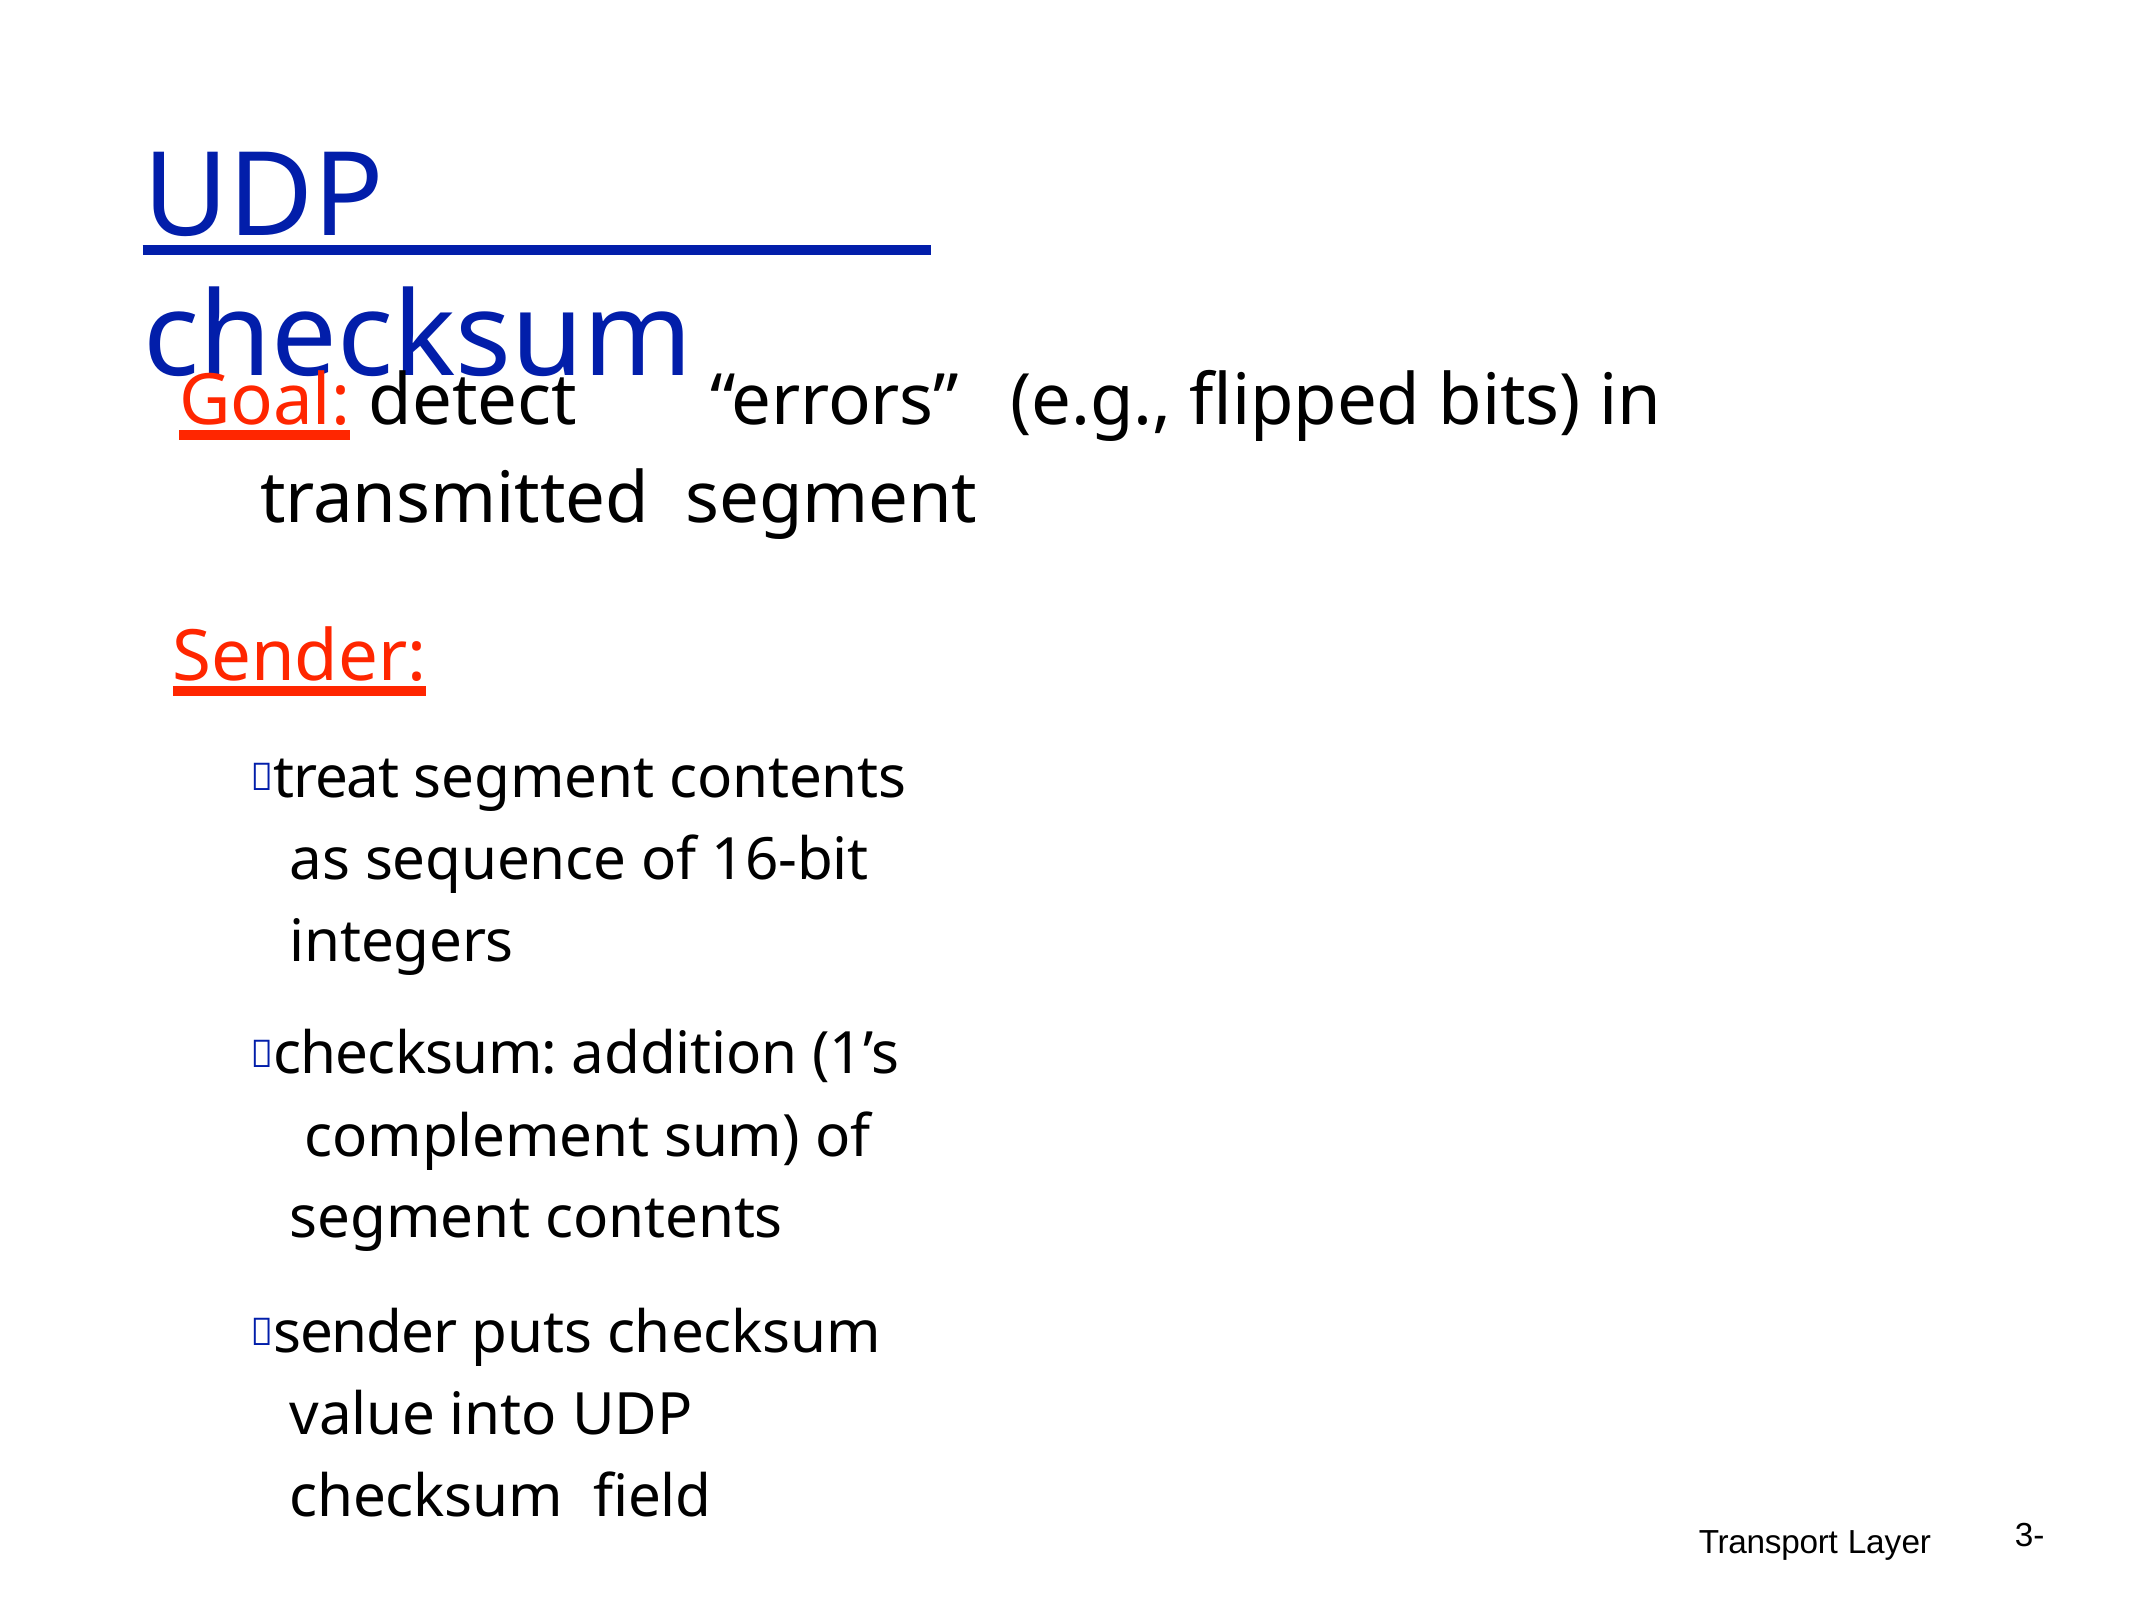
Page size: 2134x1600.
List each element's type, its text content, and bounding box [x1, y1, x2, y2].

text_box Goal: detect “errors” (e.g., flipped bits) in transmitted segment Sender: treat segment contents as sequence of 16-bit integers checksum: addition (1’s complement sum) of segment contents sender puts checksum value into UDP checksum field [172, 339, 1985, 1528]
footer 3- [2012, 1514, 2047, 1600]
slide_number Transport Layer [1696, 1520, 1938, 1600]
title UDP checksum [141, 116, 934, 399]
